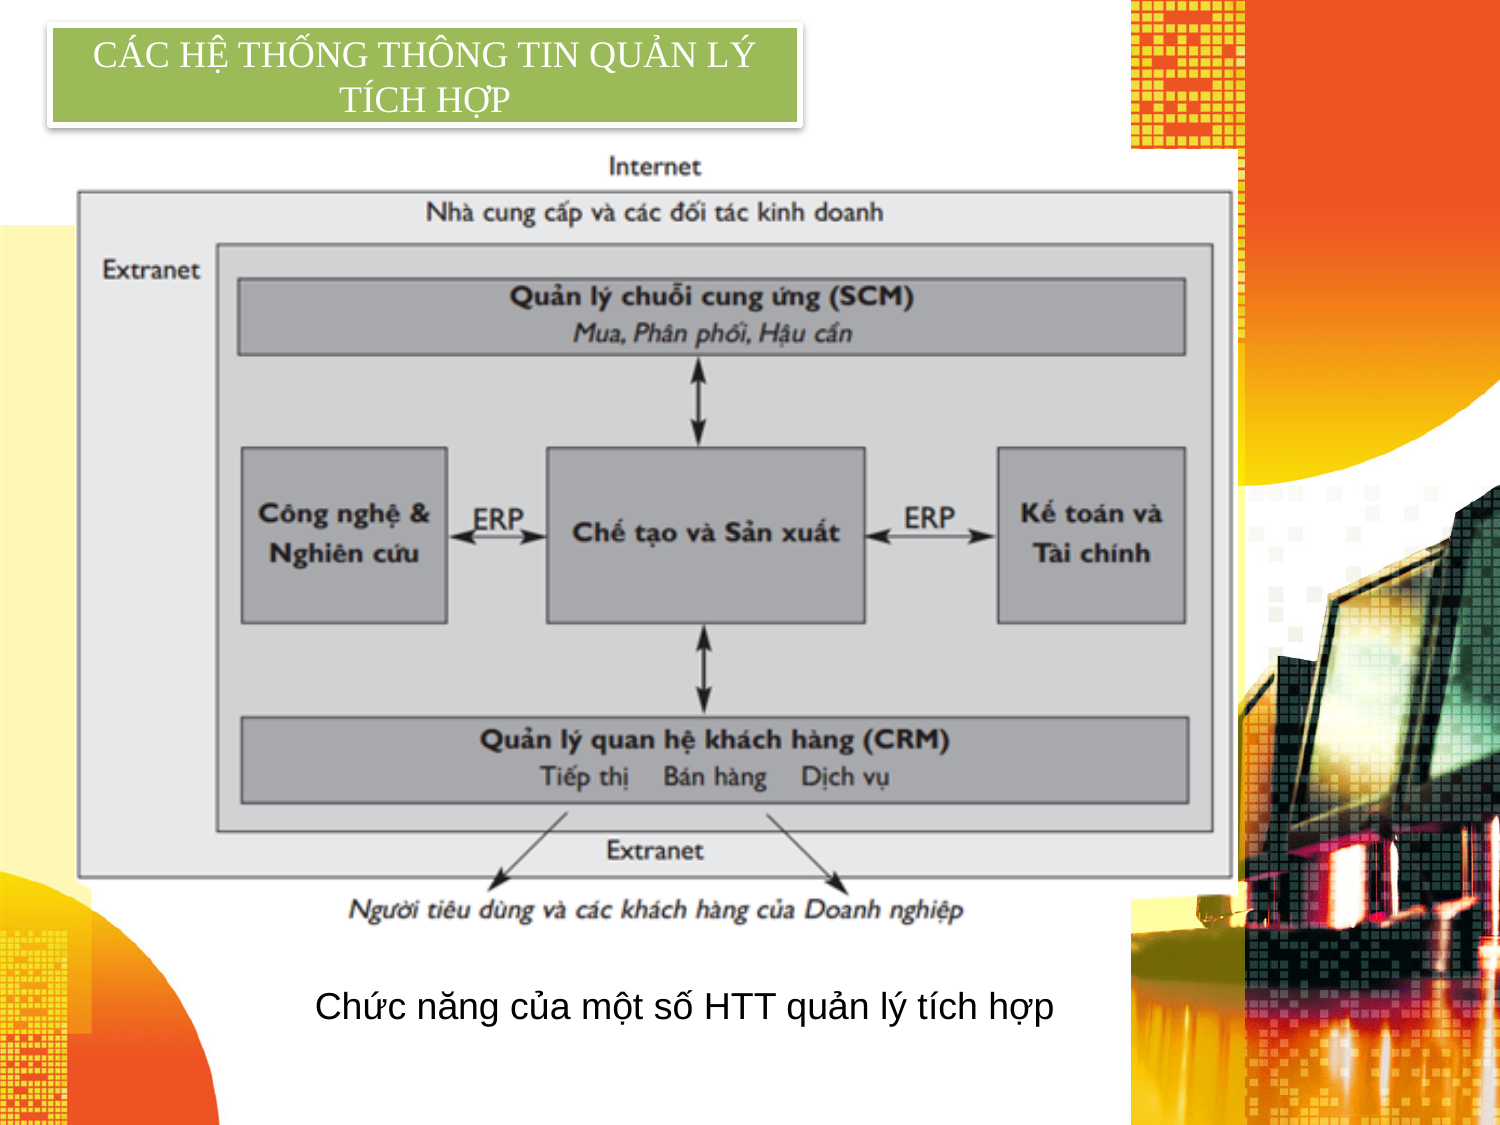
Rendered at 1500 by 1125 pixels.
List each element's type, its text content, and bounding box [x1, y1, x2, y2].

text_box Chức năng của một số HTT quản lý tích hợp [300, 974, 1100, 1035]
text_box CÁC HỆ THỐNG THÔNG TIN QUẢN LÝ TÍCH HỢP [49, 24, 800, 125]
picture [0, 0, 1500, 1125]
